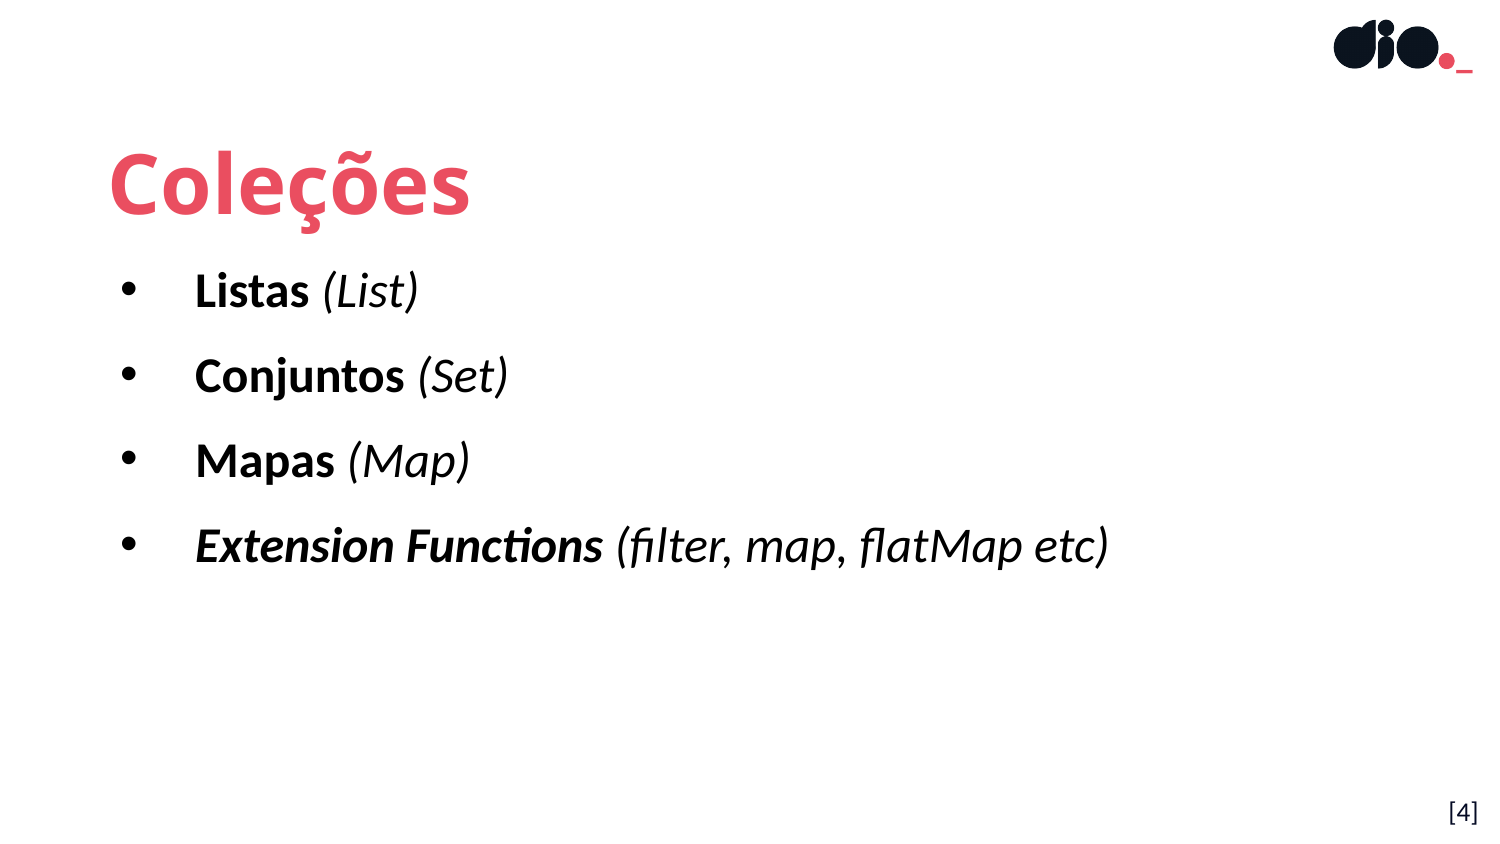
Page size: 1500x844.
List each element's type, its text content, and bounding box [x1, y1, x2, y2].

slide_number [4] [1403, 779, 1494, 844]
picture [1333, 19, 1473, 74]
text_box Coleções [92, 104, 1408, 243]
text_box Listas (List) Conjuntos (Set) Mapas (Map) Extension Functions (filter, map, flatMap etc) [92, 243, 1408, 749]
